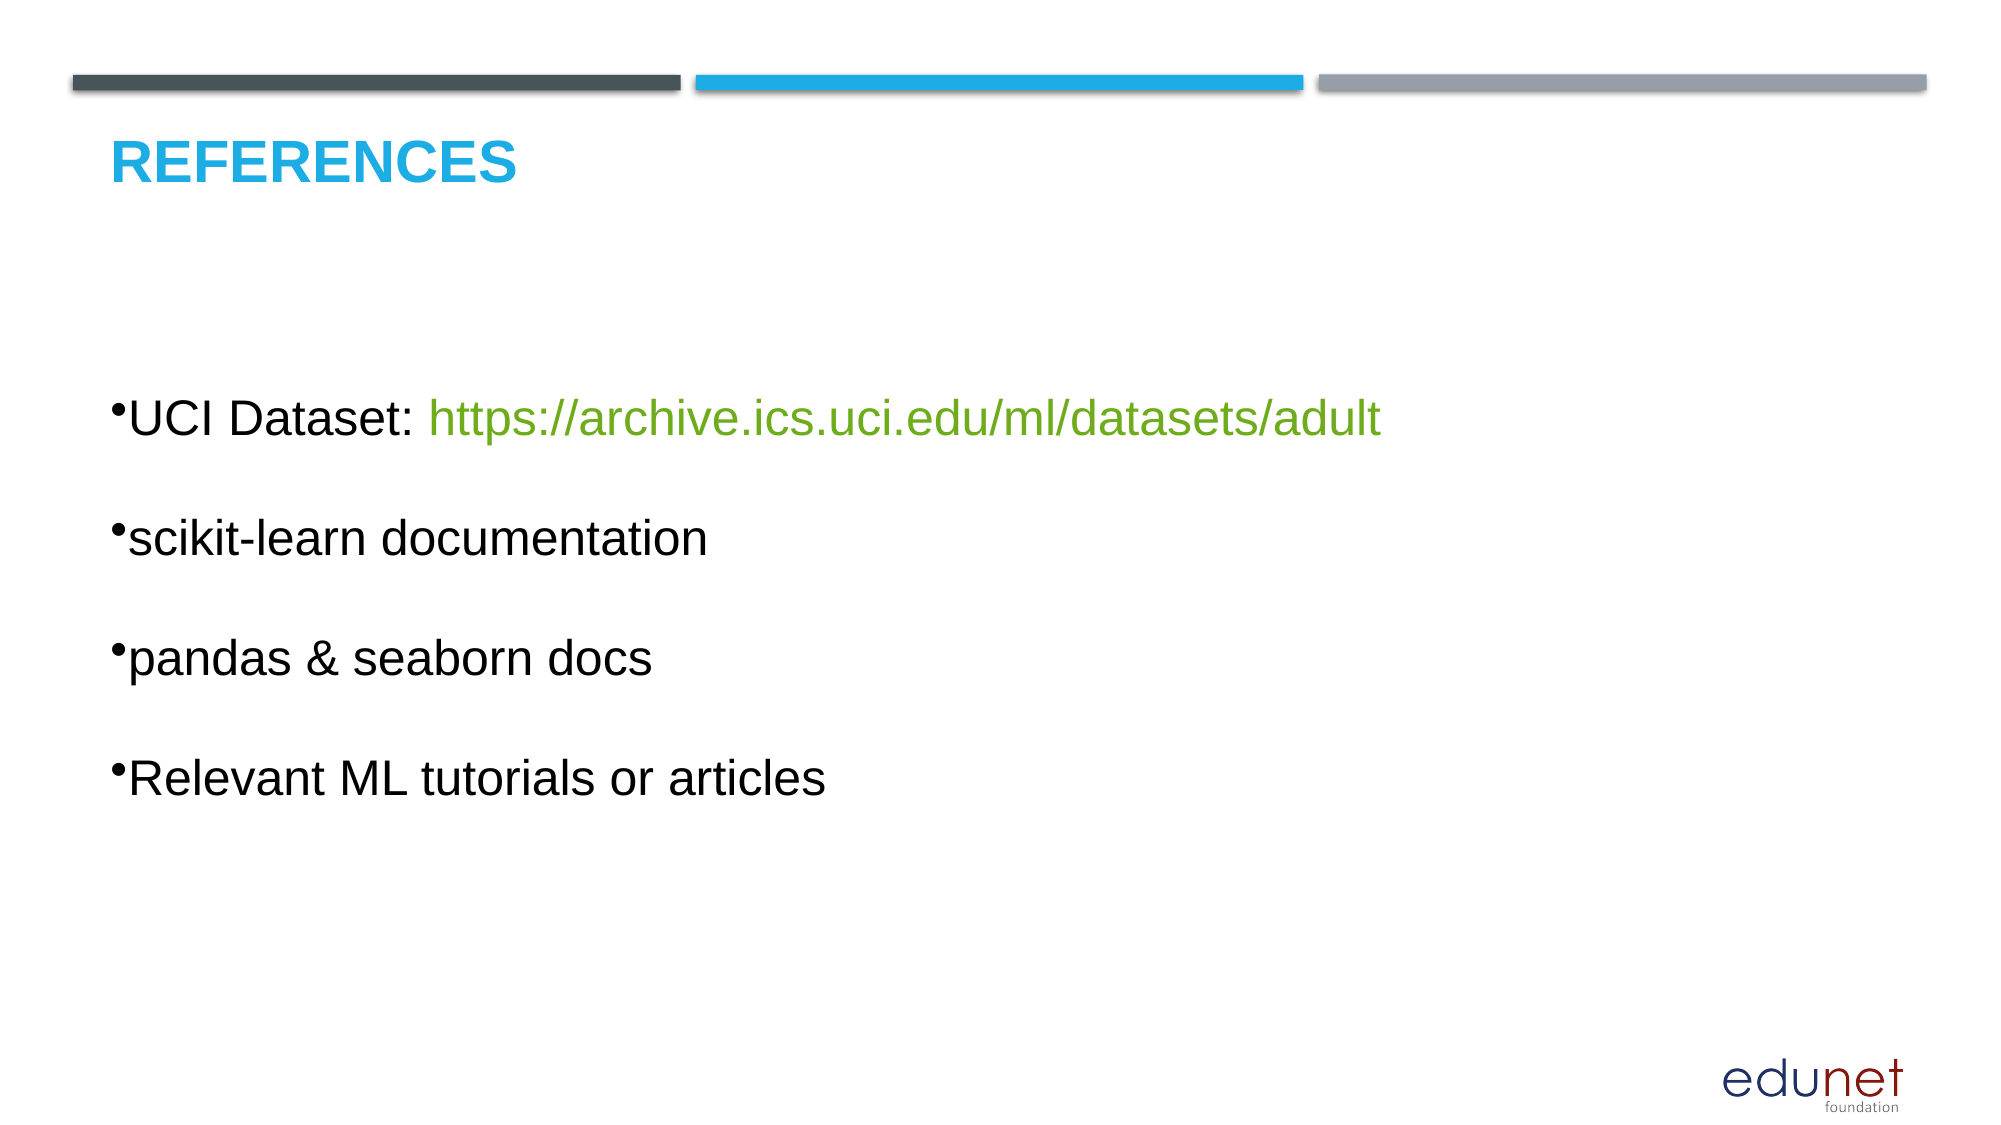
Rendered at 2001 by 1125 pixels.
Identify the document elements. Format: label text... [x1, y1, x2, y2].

title References [95, 115, 1905, 203]
picture [1719, 1056, 1905, 1116]
list UCI Dataset: https://archive.ics.uci.edu/ml/datasets/adult scikit-learn documentation pandas & seaborn docs Relevant ML tutorials or articles [95, 268, 1881, 922]
